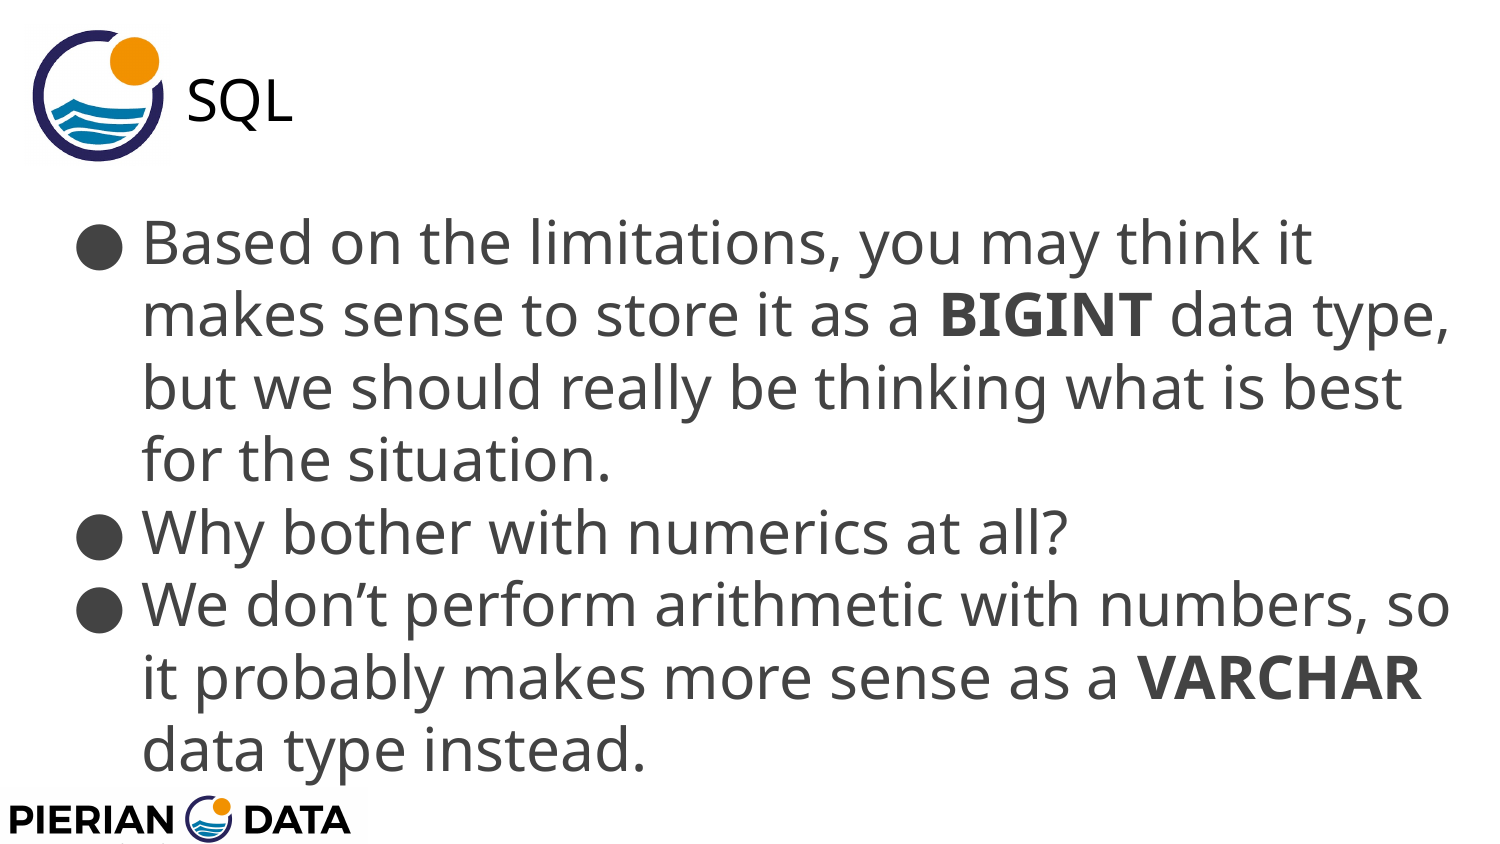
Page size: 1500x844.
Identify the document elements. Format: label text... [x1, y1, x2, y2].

title SQL [176, 48, 1449, 143]
picture [24, 24, 172, 167]
picture [0, 787, 368, 844]
list Based on the limitations, you may think it makes sense to store it as a BIGINT data type, but we should really be thinking what is best for the situation. Why bother with numerics at all? We don’t perform arithmetic with numbers, so it probably makes more sense as a VARCHAR data type instead. [51, 189, 1500, 750]
